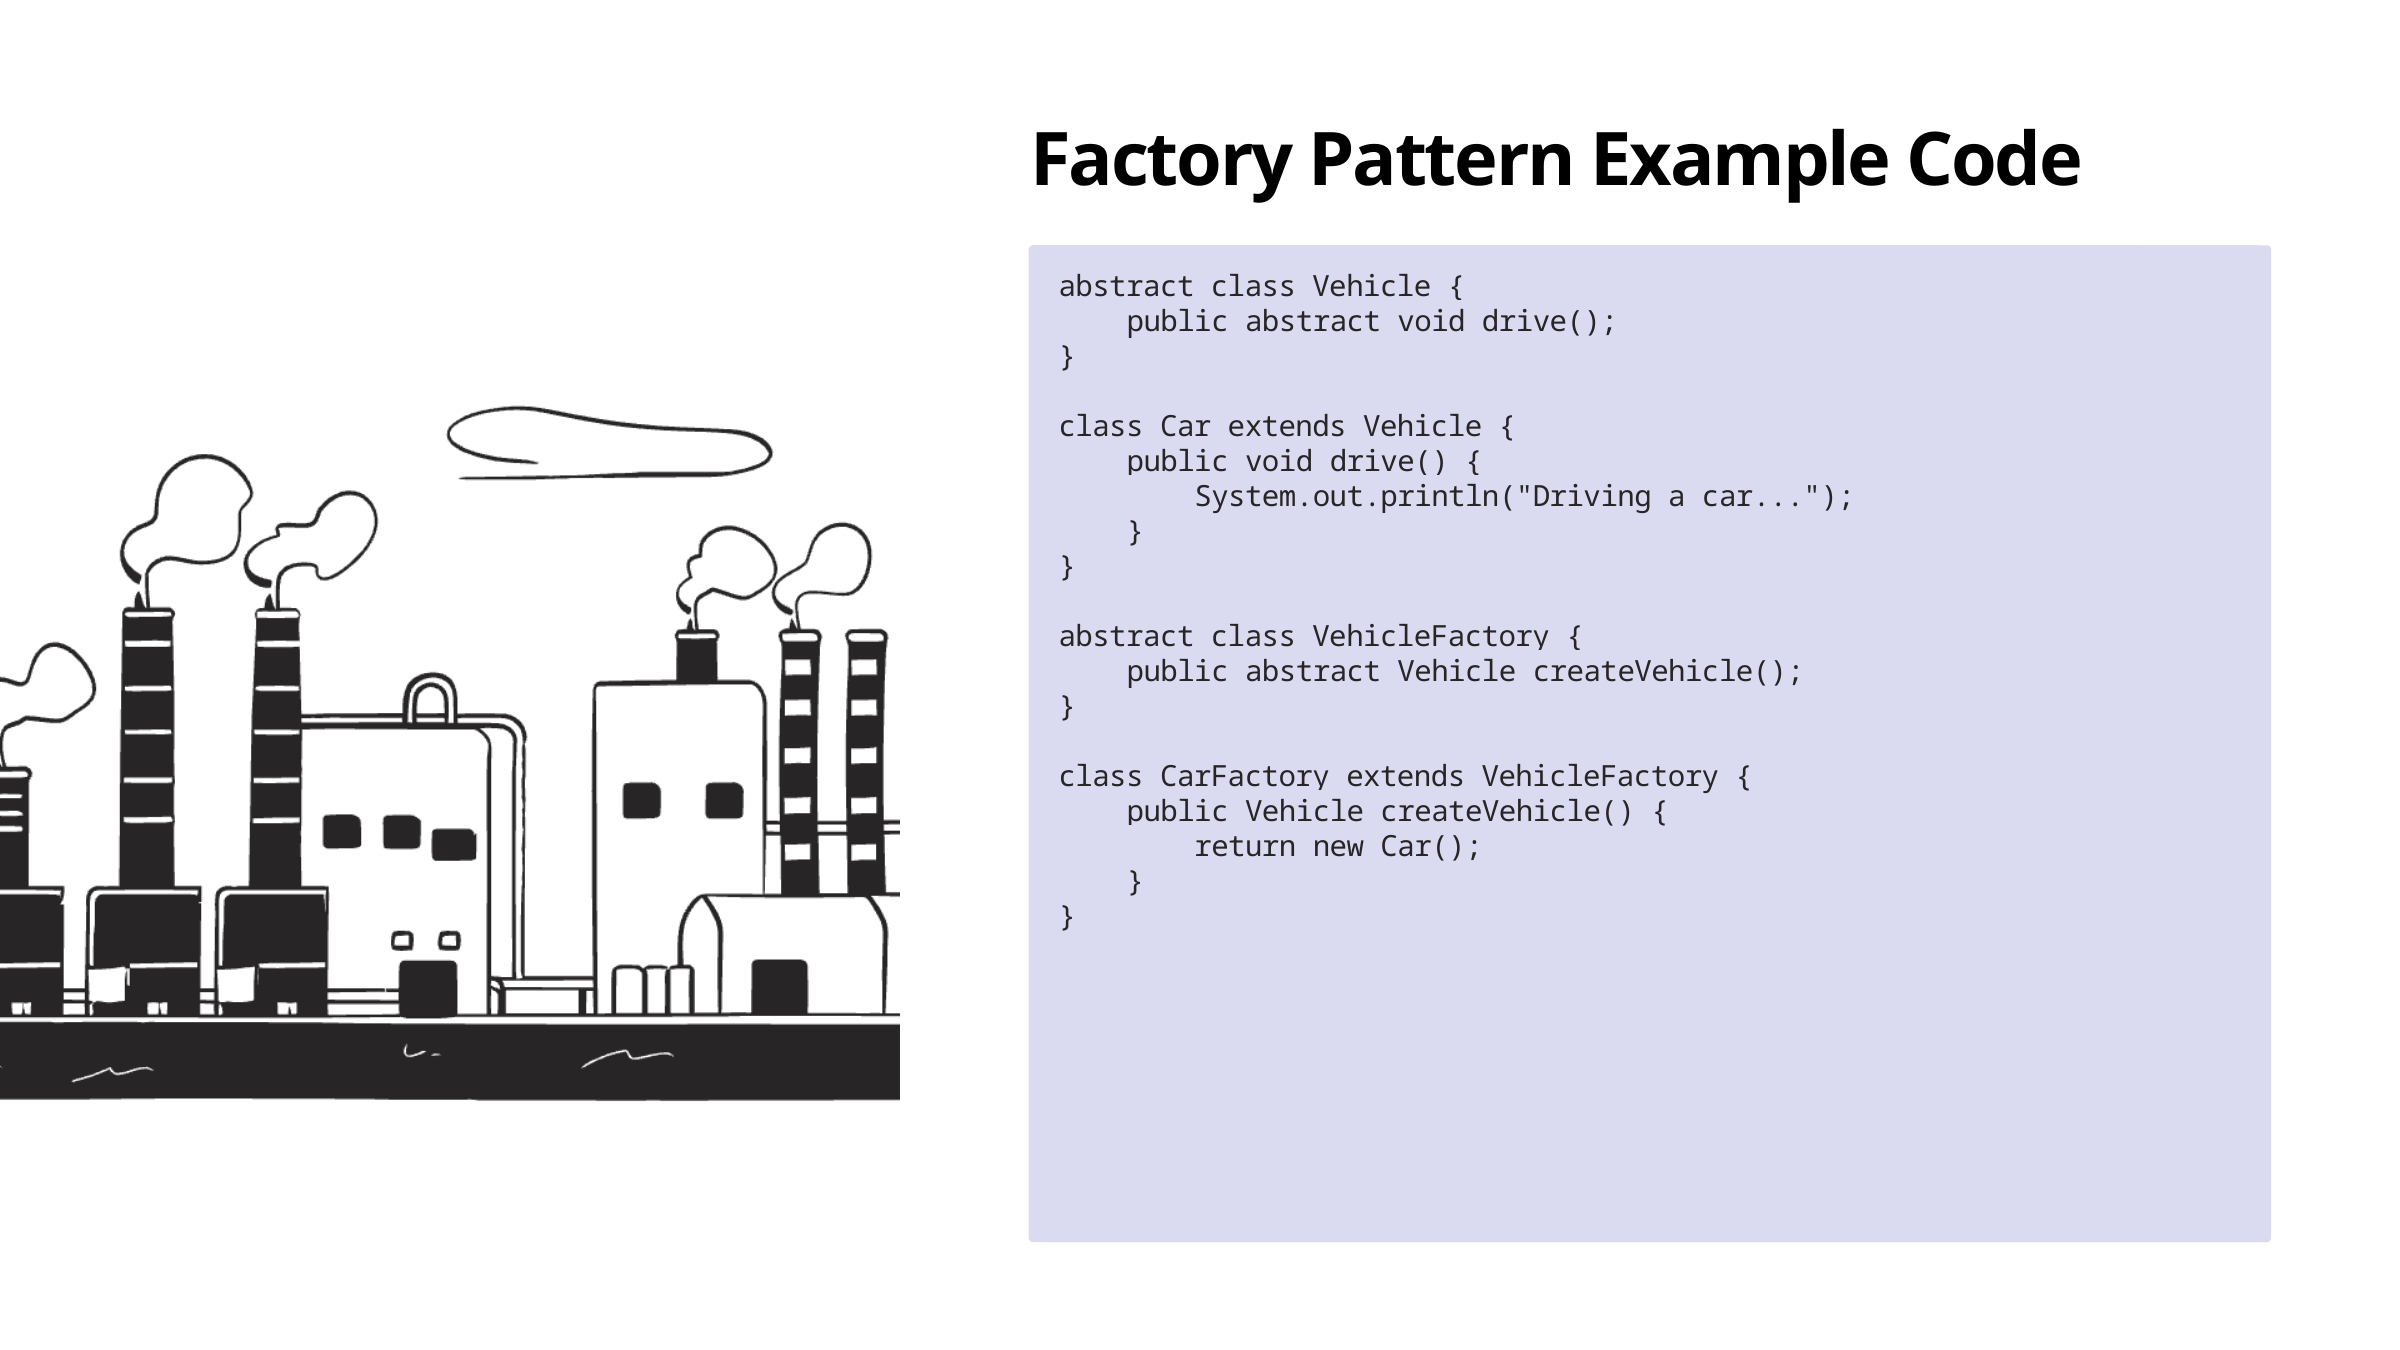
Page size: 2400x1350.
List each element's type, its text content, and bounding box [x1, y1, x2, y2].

text_box abstract class Vehicle { public abstract void drive(); } class Car extends Vehicle { public void drive() { System.out.println("Driving a car..."); } } abstract class VehicleFactory { public abstract Vehicle createVehicle(); } class CarFactory extends VehicleFactory { public Vehicle createVehicle() { return new Car(); } } [1058, 267, 2242, 1220]
text_box Factory Pattern Example Code [1030, 107, 2066, 201]
text_box [1028, 245, 2272, 1243]
picture [0, 0, 900, 1350]
